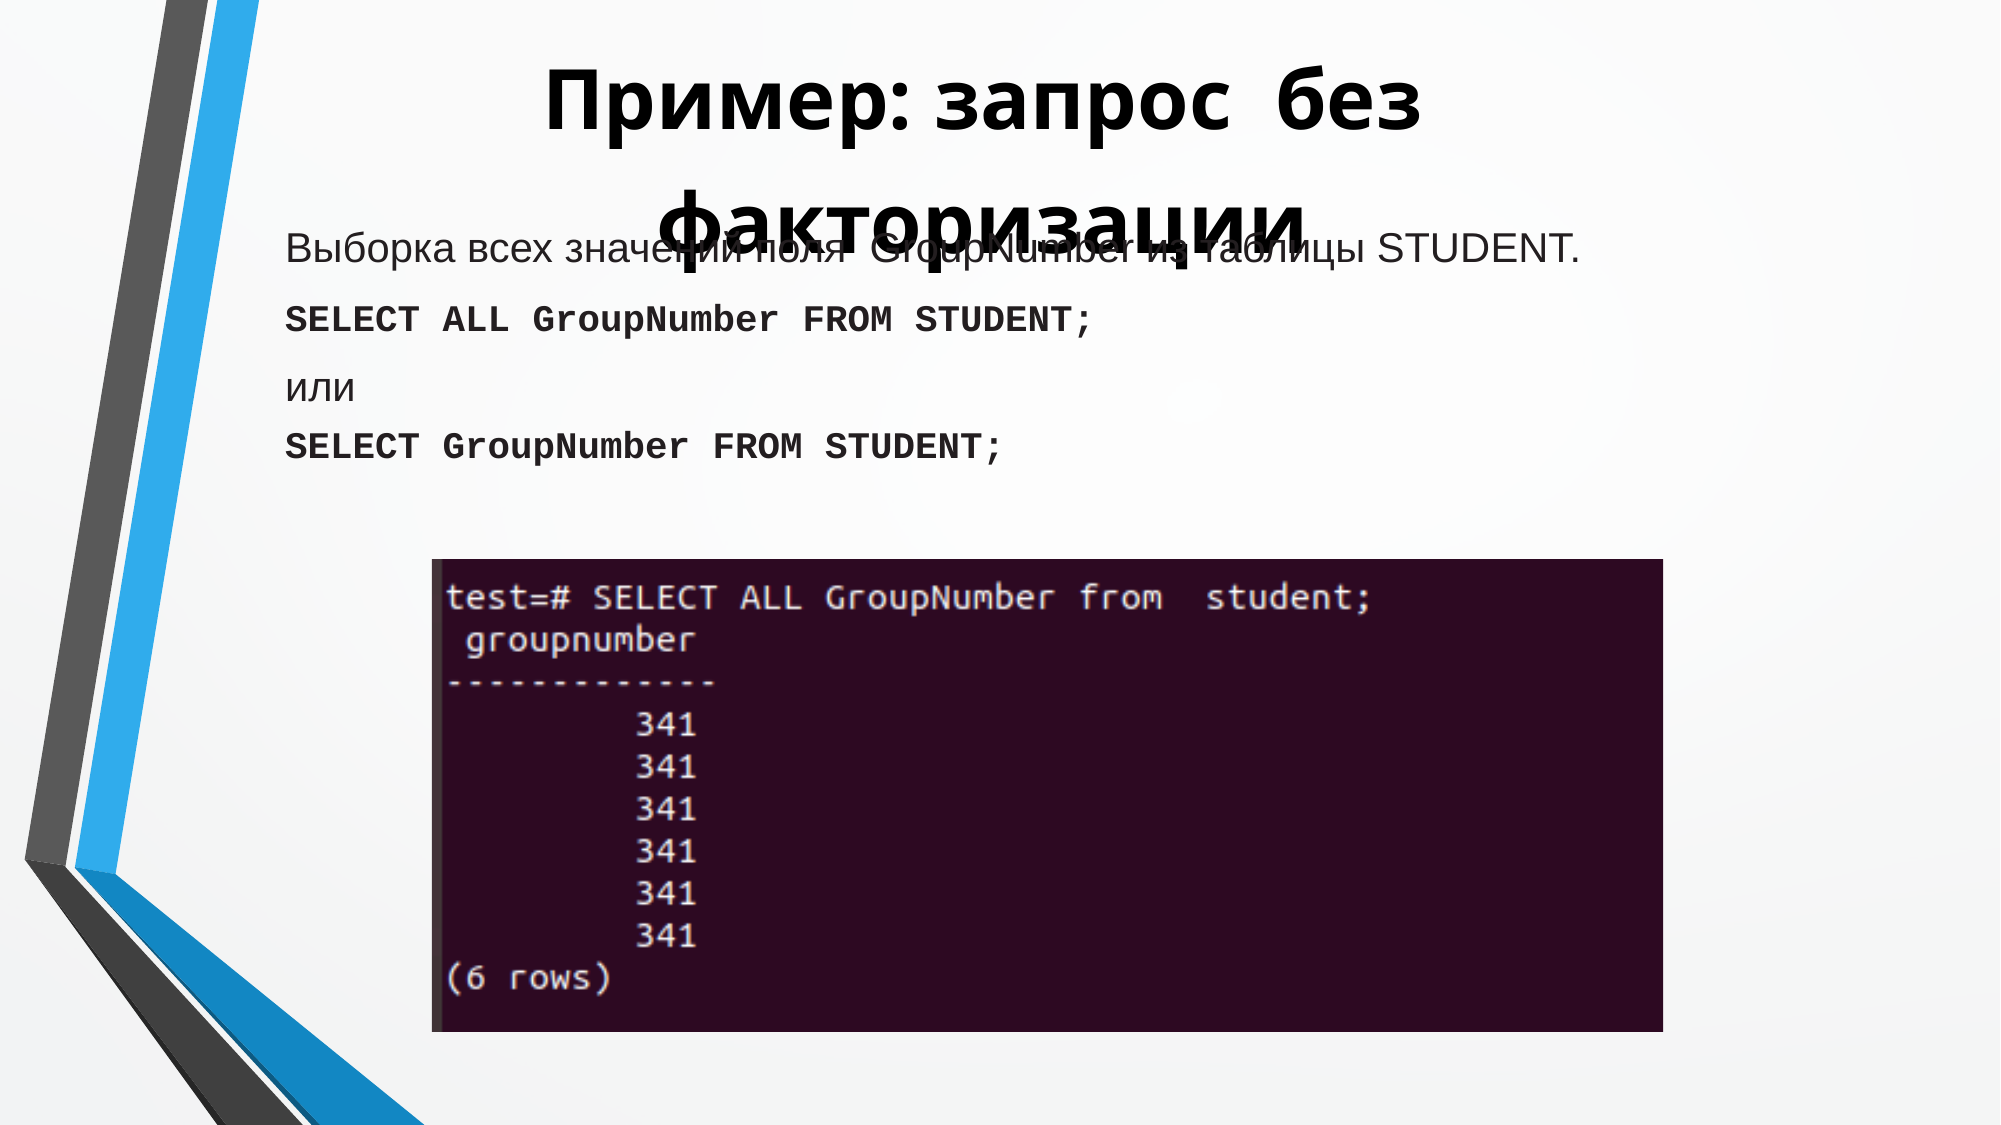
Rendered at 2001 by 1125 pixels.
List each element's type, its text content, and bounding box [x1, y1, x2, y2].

picture [431, 559, 1664, 1033]
text_box Выборка всех значений поля GroupNumber из таблицы STUDENT. SELECT ALL GroupNumber FROM STUDENT; или SELECT GroupNumber FROM STUDENT; [283, 219, 1596, 560]
title Пример: запрос без факторизации [241, 47, 1723, 233]
